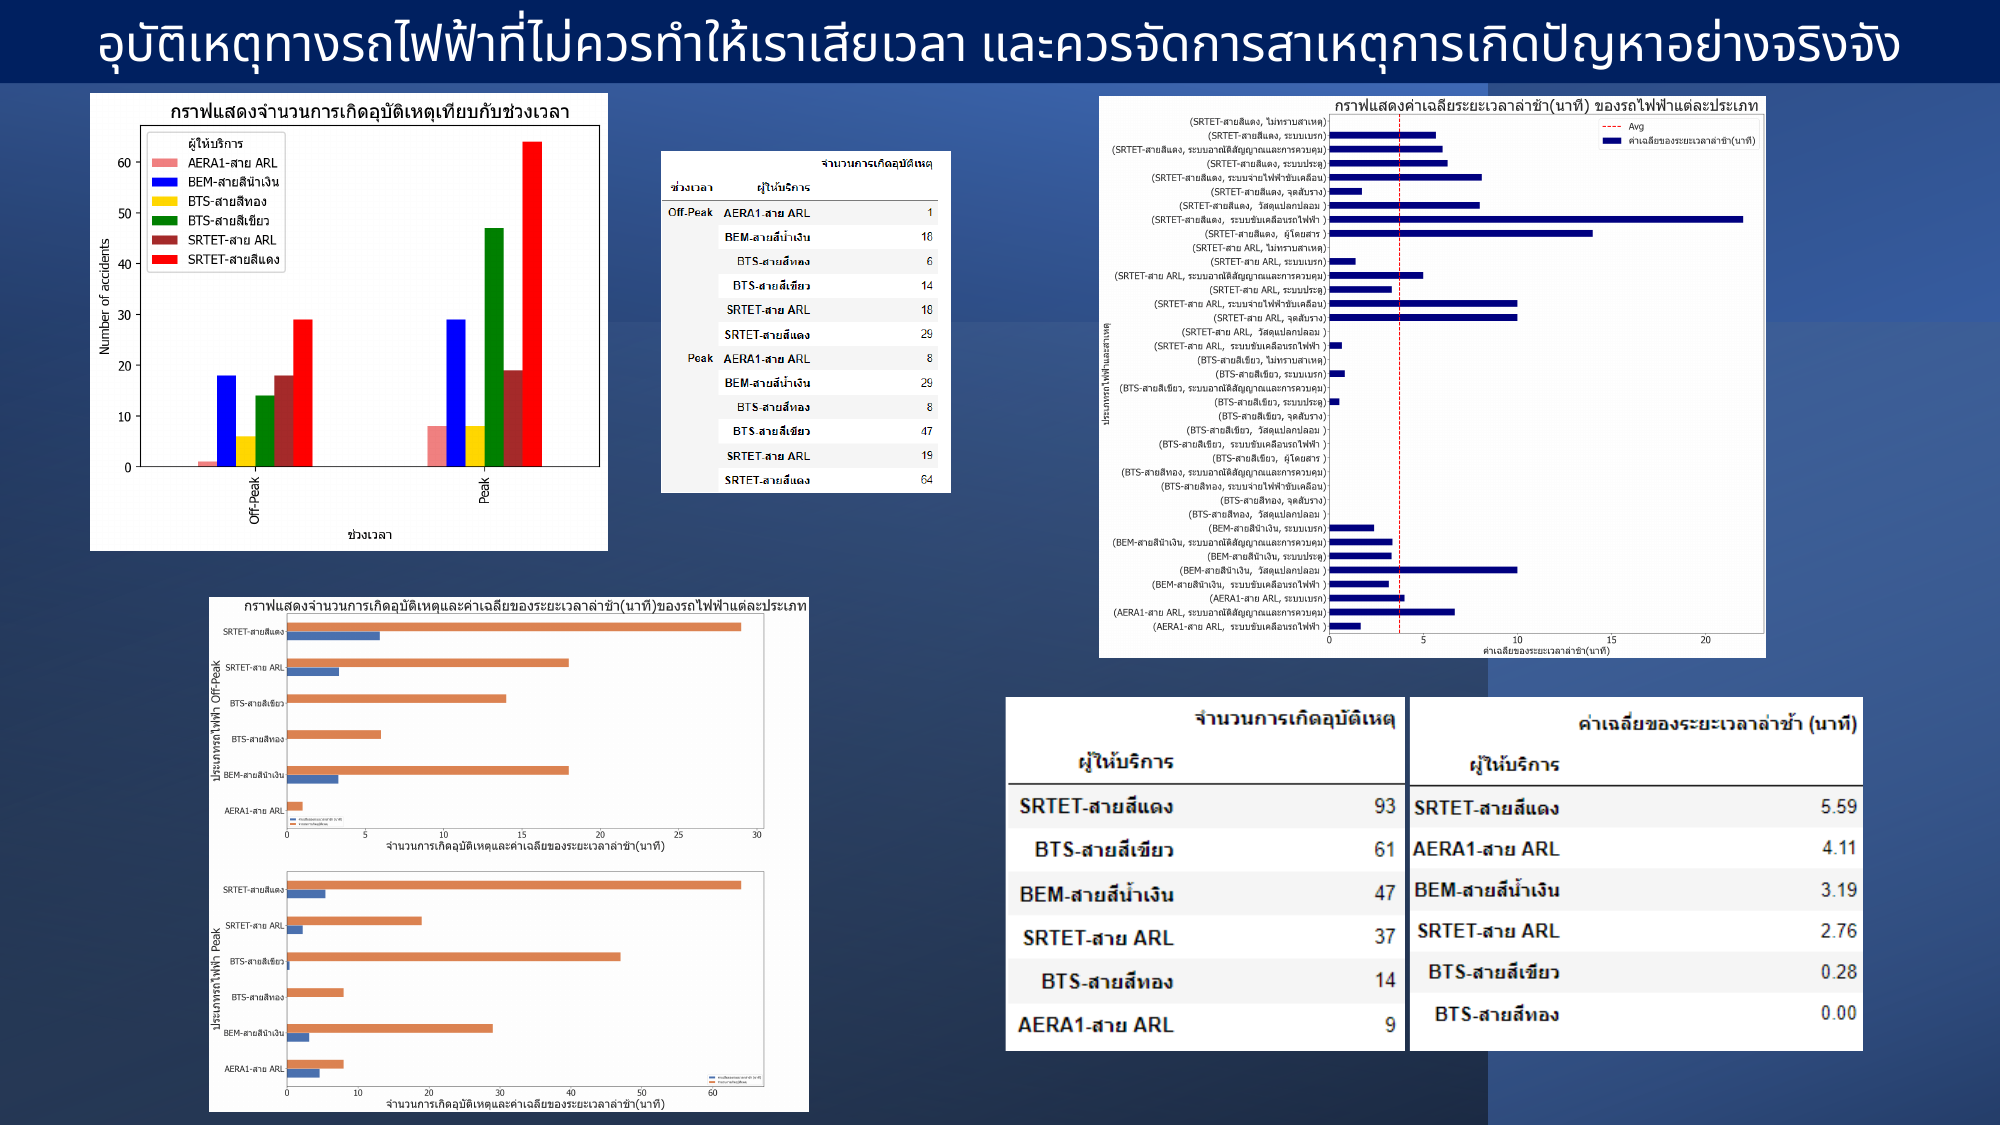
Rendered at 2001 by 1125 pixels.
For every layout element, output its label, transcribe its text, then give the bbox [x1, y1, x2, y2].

text_box [0, 321, 2000, 1125]
picture [1409, 697, 1863, 1051]
text_box อุบัติเหตุทางรถไฟฟ้าที่ไม่ควรทำให้เราเสียเวลา และควรจัดการสาเหตุการเกิดปัญหาอย่างจริงจัง [0, 0, 2000, 84]
picture [1099, 96, 1766, 658]
text_box [1489, 84, 2000, 321]
picture [1005, 697, 1405, 1051]
picture [209, 597, 809, 1112]
text_box [0, 84, 1489, 321]
picture [661, 151, 951, 493]
picture [90, 93, 608, 551]
